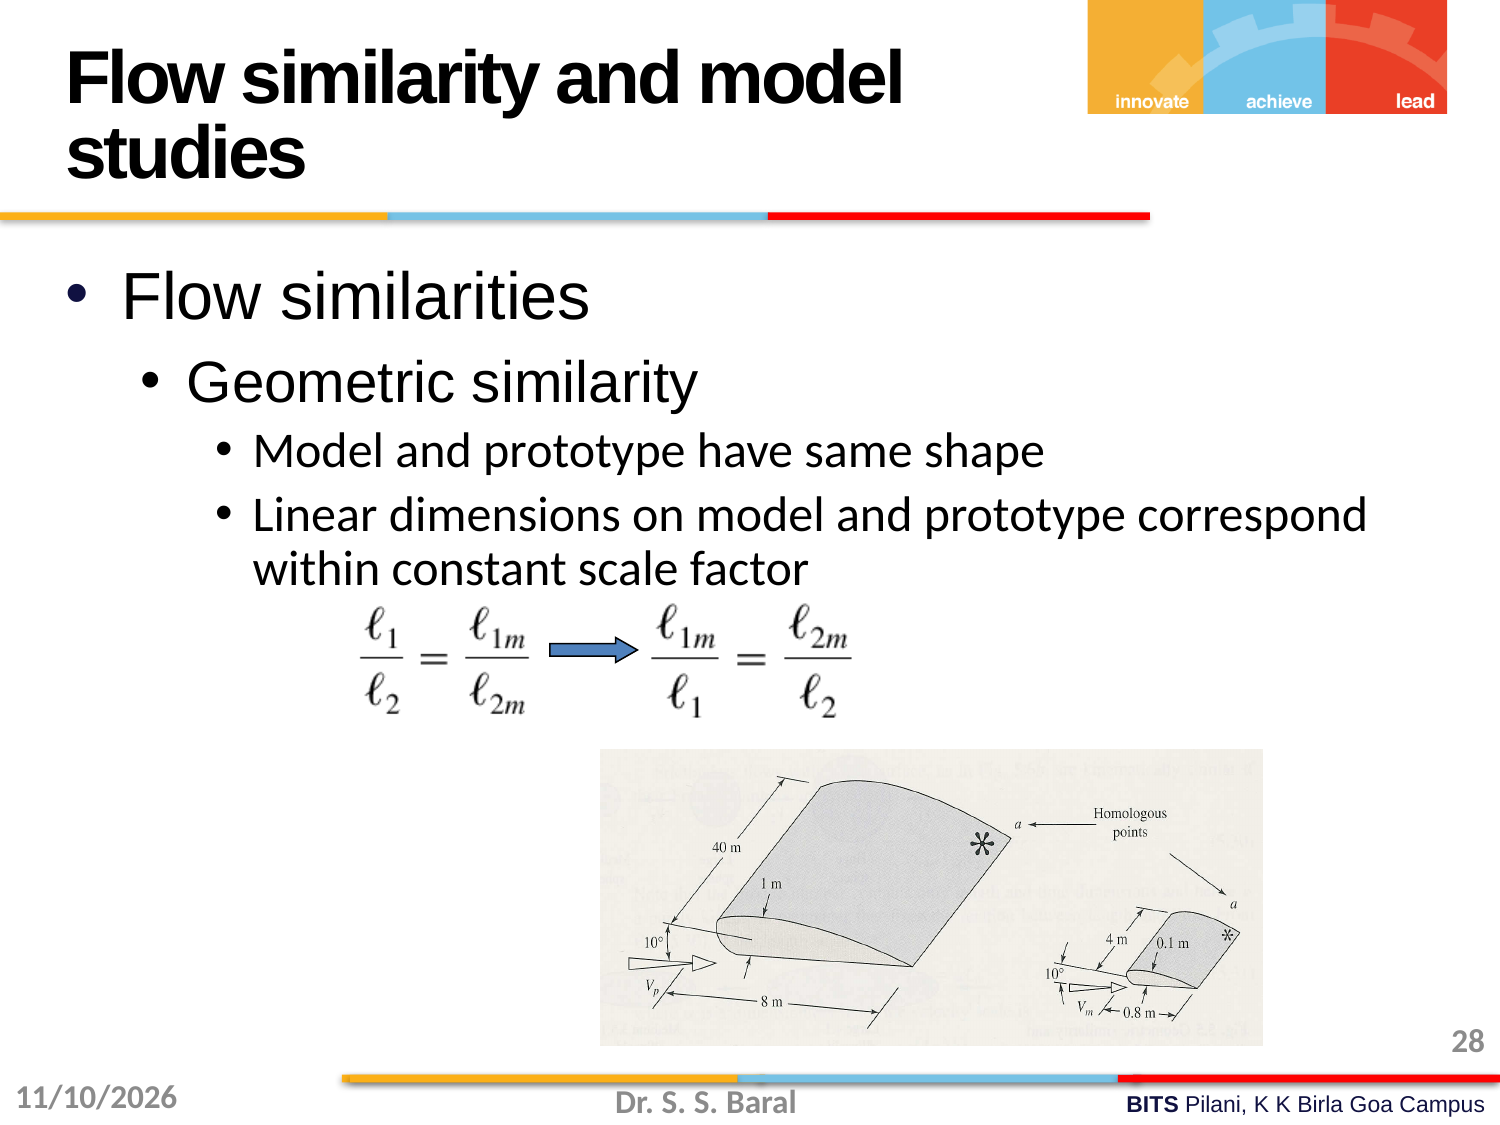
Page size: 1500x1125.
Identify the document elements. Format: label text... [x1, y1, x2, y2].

picture [599, 749, 1263, 1047]
text_box [549, 637, 638, 663]
list Flow similarities Geometric similarity Model and prototype have same shape Linear dimensions on model and prototype correspond within constant scale factor [50, 245, 1475, 1063]
picture [349, 599, 538, 726]
footer Dr. S. S. Baral [487, 1074, 925, 1125]
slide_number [0, 1065, 350, 1125]
slide_number 28 [1374, 999, 1500, 1078]
picture [649, 599, 855, 729]
list Flow similarity and model studies [50, 24, 1088, 213]
picture [1087, 0, 1448, 114]
